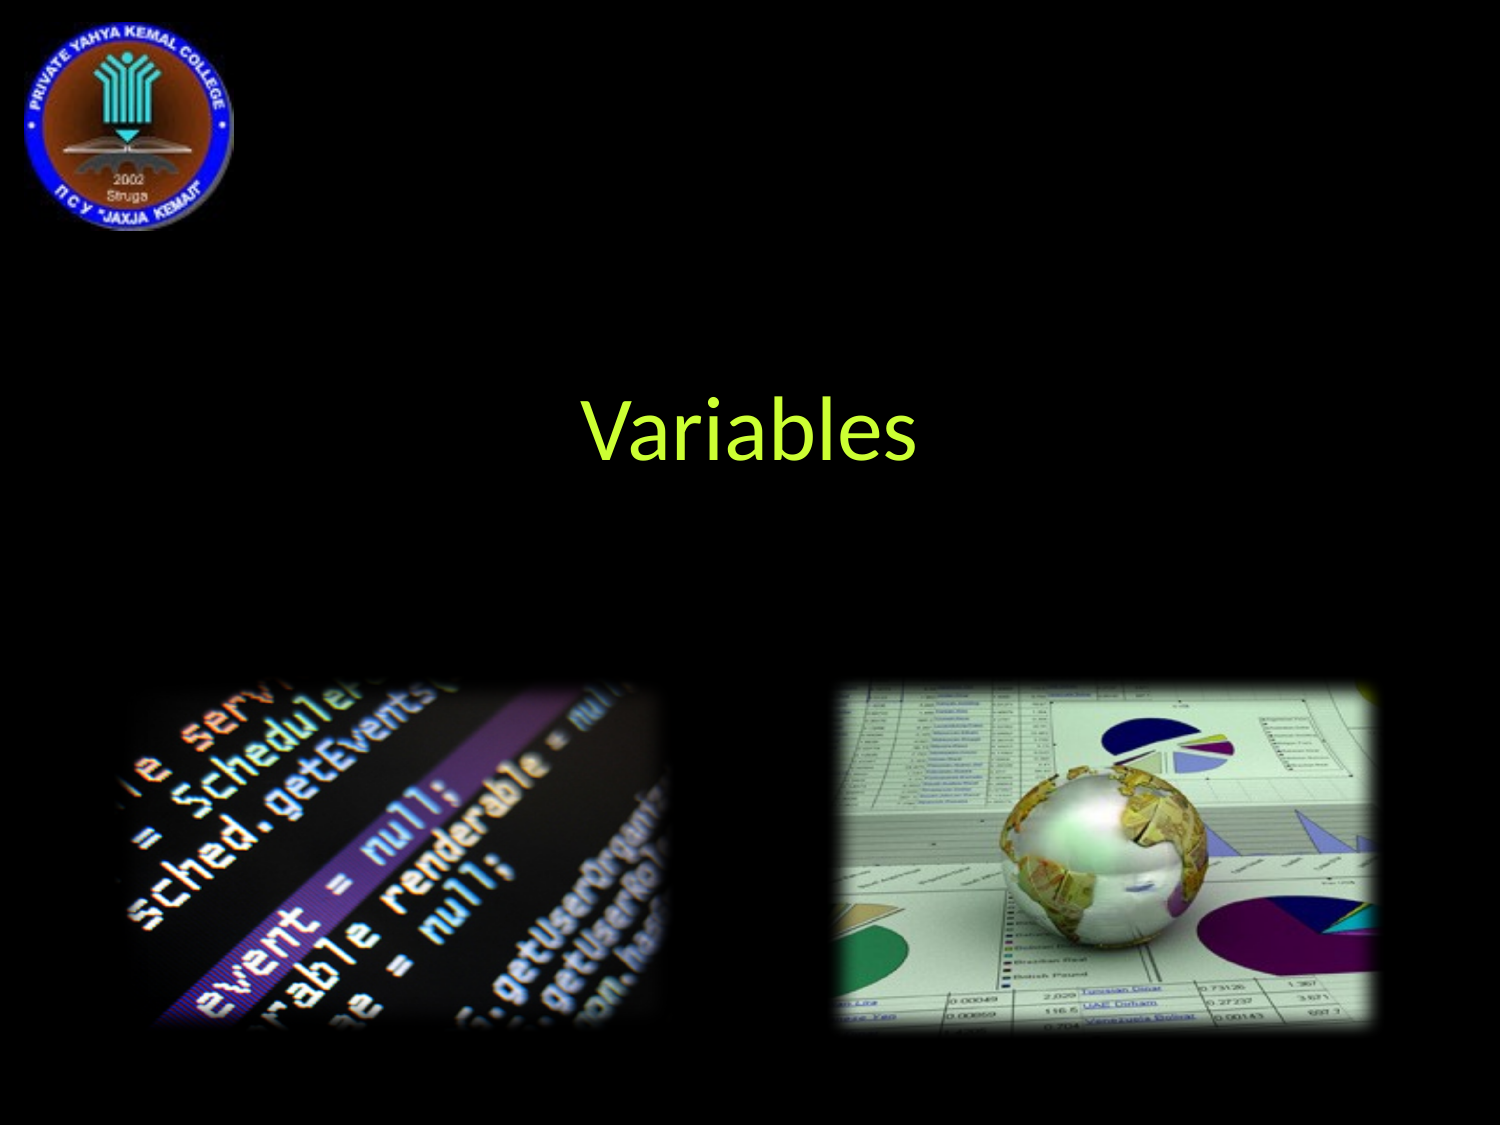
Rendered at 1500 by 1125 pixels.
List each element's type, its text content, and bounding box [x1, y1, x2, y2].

title Variables [75, 312, 1425, 538]
picture [824, 674, 1386, 1040]
picture [112, 674, 676, 1034]
picture [24, 21, 234, 231]
